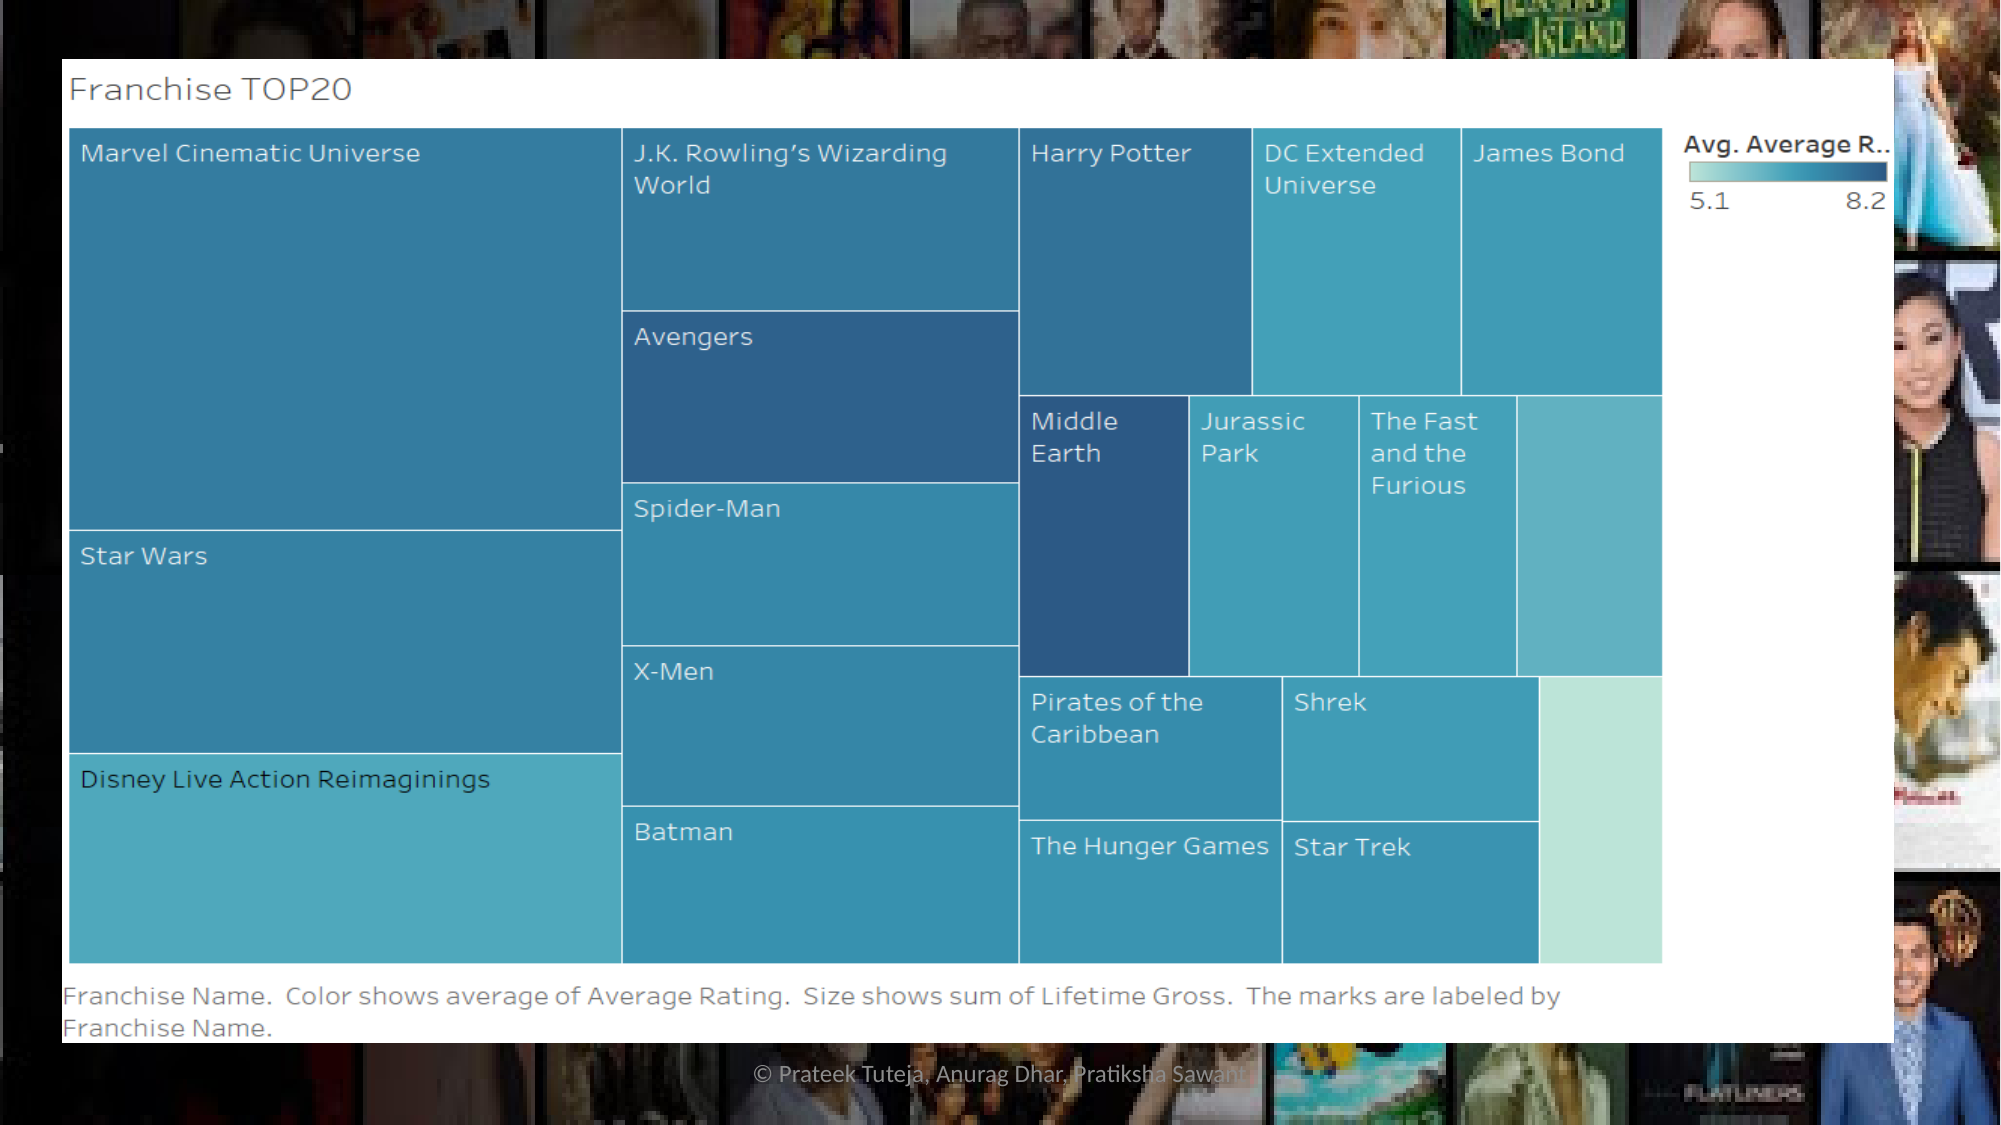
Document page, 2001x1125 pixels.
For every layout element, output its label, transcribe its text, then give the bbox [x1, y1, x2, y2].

picture [0, 0, 2001, 1125]
footer © Prateek Tuteja, Anurag Dhar, Pratiksha Sawant [662, 1043, 1338, 1103]
